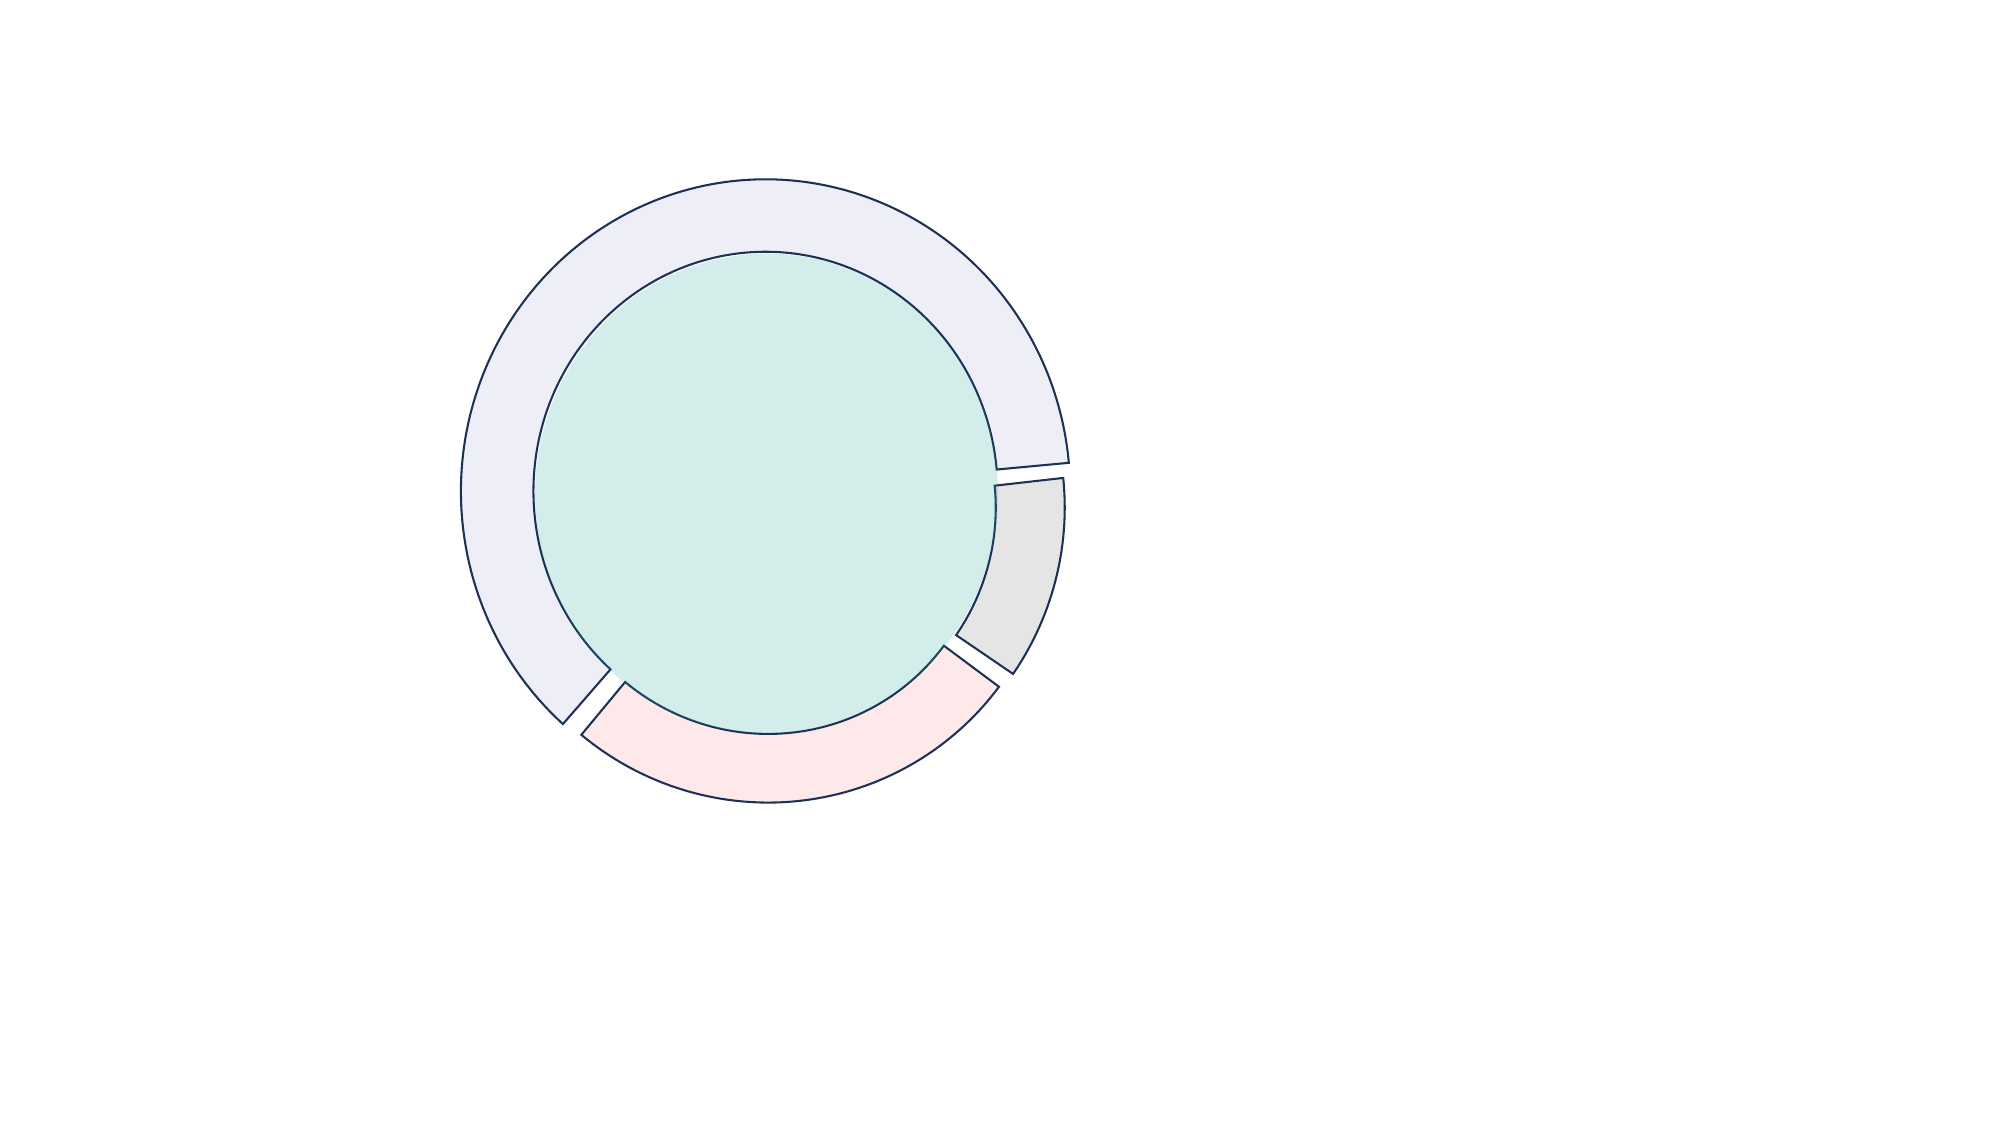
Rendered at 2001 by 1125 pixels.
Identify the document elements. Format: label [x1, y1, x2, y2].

text_box [460, 179, 1071, 804]
